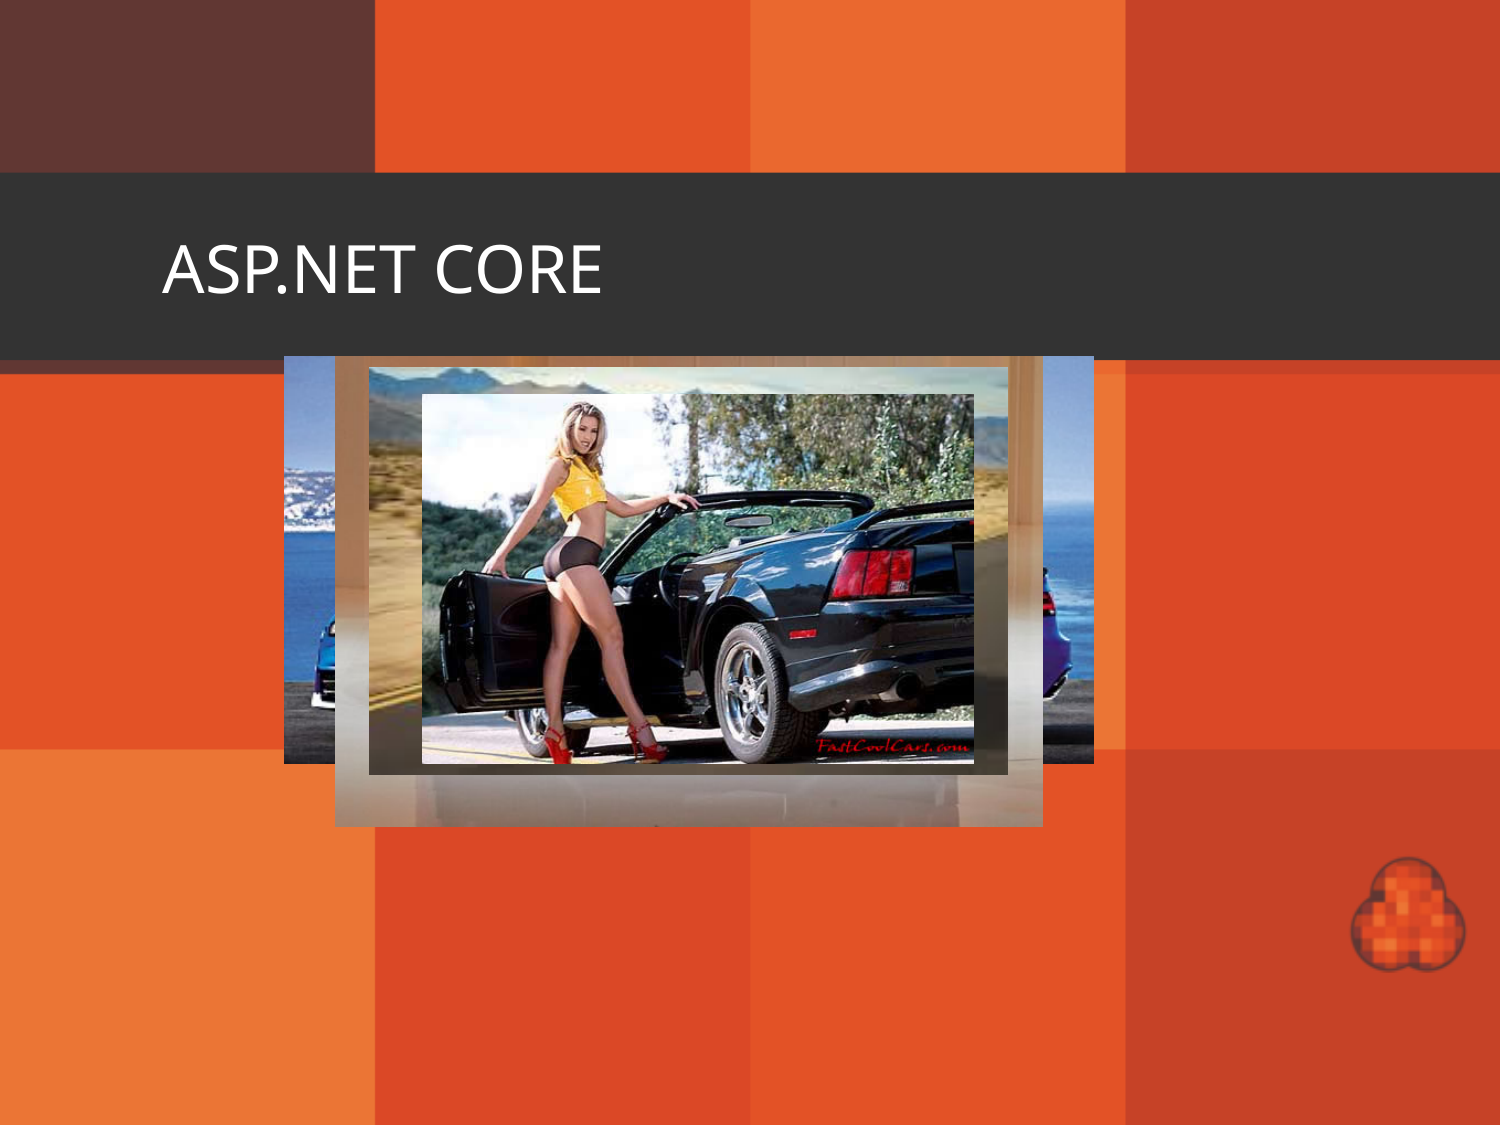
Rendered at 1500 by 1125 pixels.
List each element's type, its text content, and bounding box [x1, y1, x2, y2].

title ASP.NET Core [0, 172, 1500, 361]
picture [0, 0, 1500, 172]
picture [0, 356, 1500, 1125]
